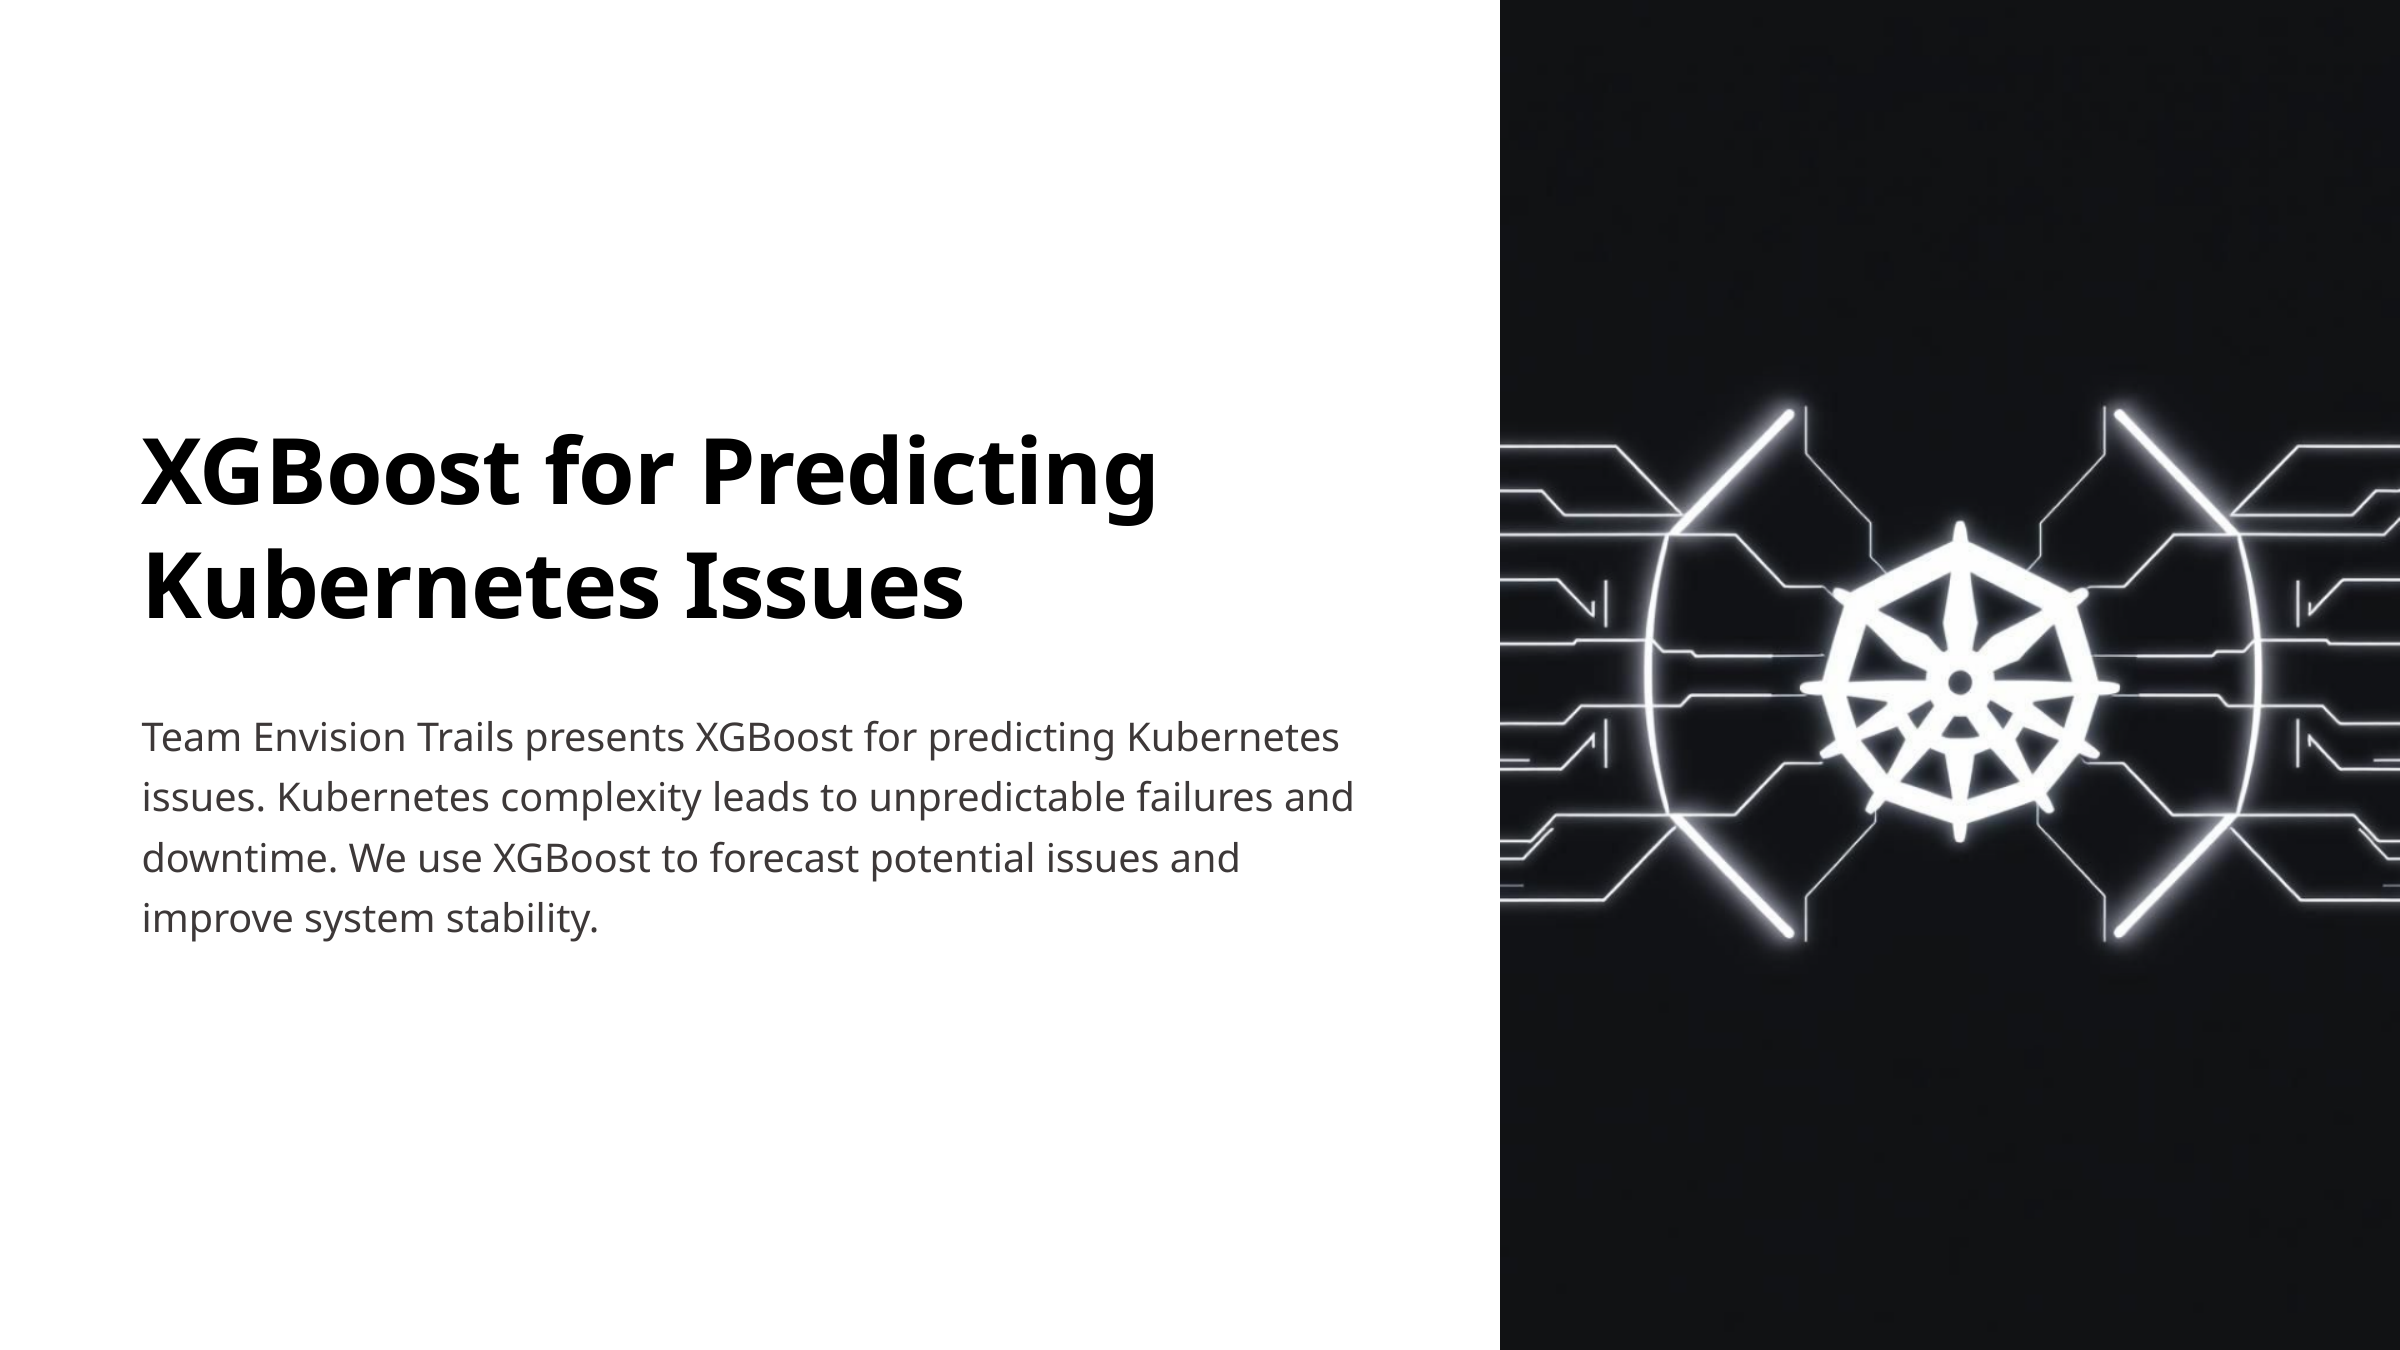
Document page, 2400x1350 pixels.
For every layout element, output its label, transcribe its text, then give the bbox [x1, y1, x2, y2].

text_box XGBoost for Predicting Kubernetes Issues [141, 408, 1359, 639]
picture [1499, 0, 2400, 1350]
text_box Team Envision Trails presents XGBoost for predicting Kubernetes issues. Kubernetes complexity leads to unpredictable failures and downtime. We use XGBoost to forecast potential issues and improve system stability. [141, 698, 1359, 942]
